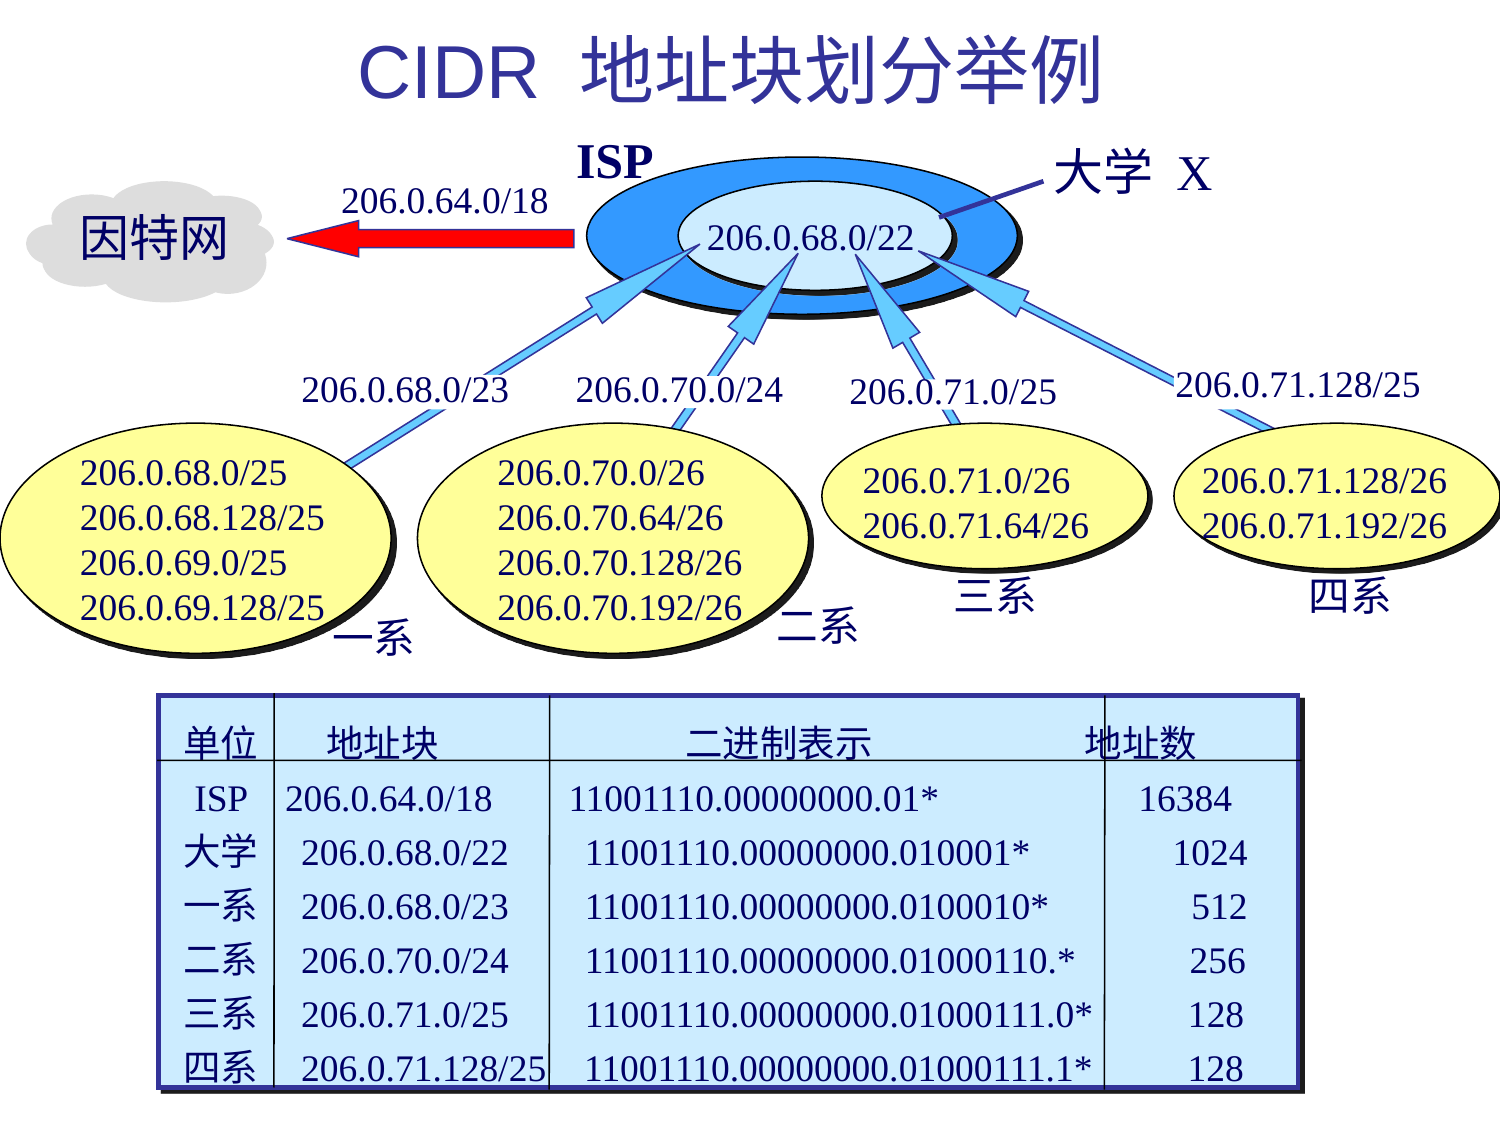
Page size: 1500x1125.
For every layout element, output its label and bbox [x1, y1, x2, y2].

text_box [761, 592, 875, 658]
text_box [0, 121, 1500, 670]
text_box [1293, 569, 1407, 628]
text_box [151, 692, 1331, 1097]
title [100, 6, 1379, 122]
text_box [939, 569, 1053, 628]
text_box [25, 181, 274, 303]
